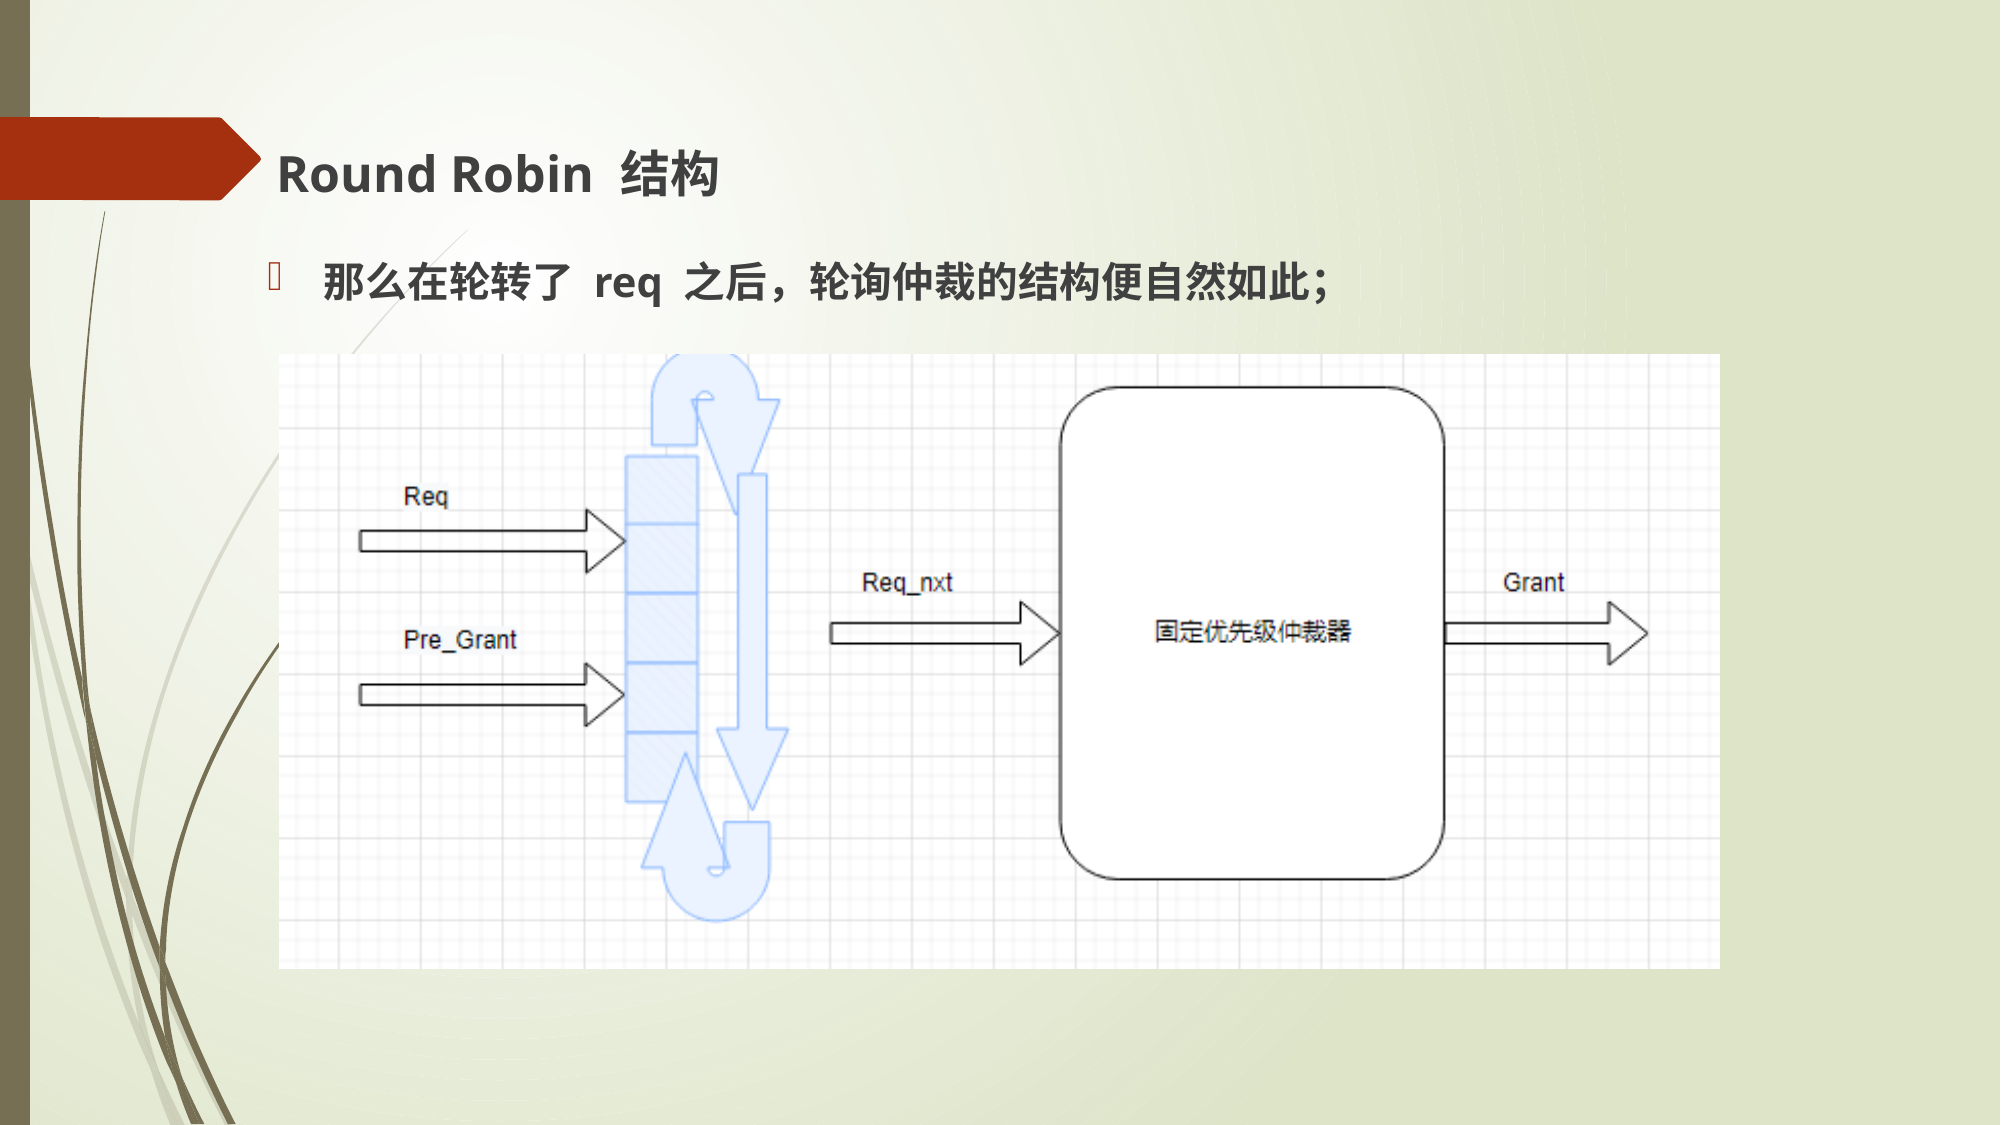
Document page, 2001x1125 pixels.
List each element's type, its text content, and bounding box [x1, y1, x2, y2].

picture [279, 354, 1721, 969]
text_box 那么在轮转了 req 之后，轮询仲裁的结构便自然如此； [252, 223, 1896, 322]
list Round Robin 结构 [261, 104, 1725, 223]
